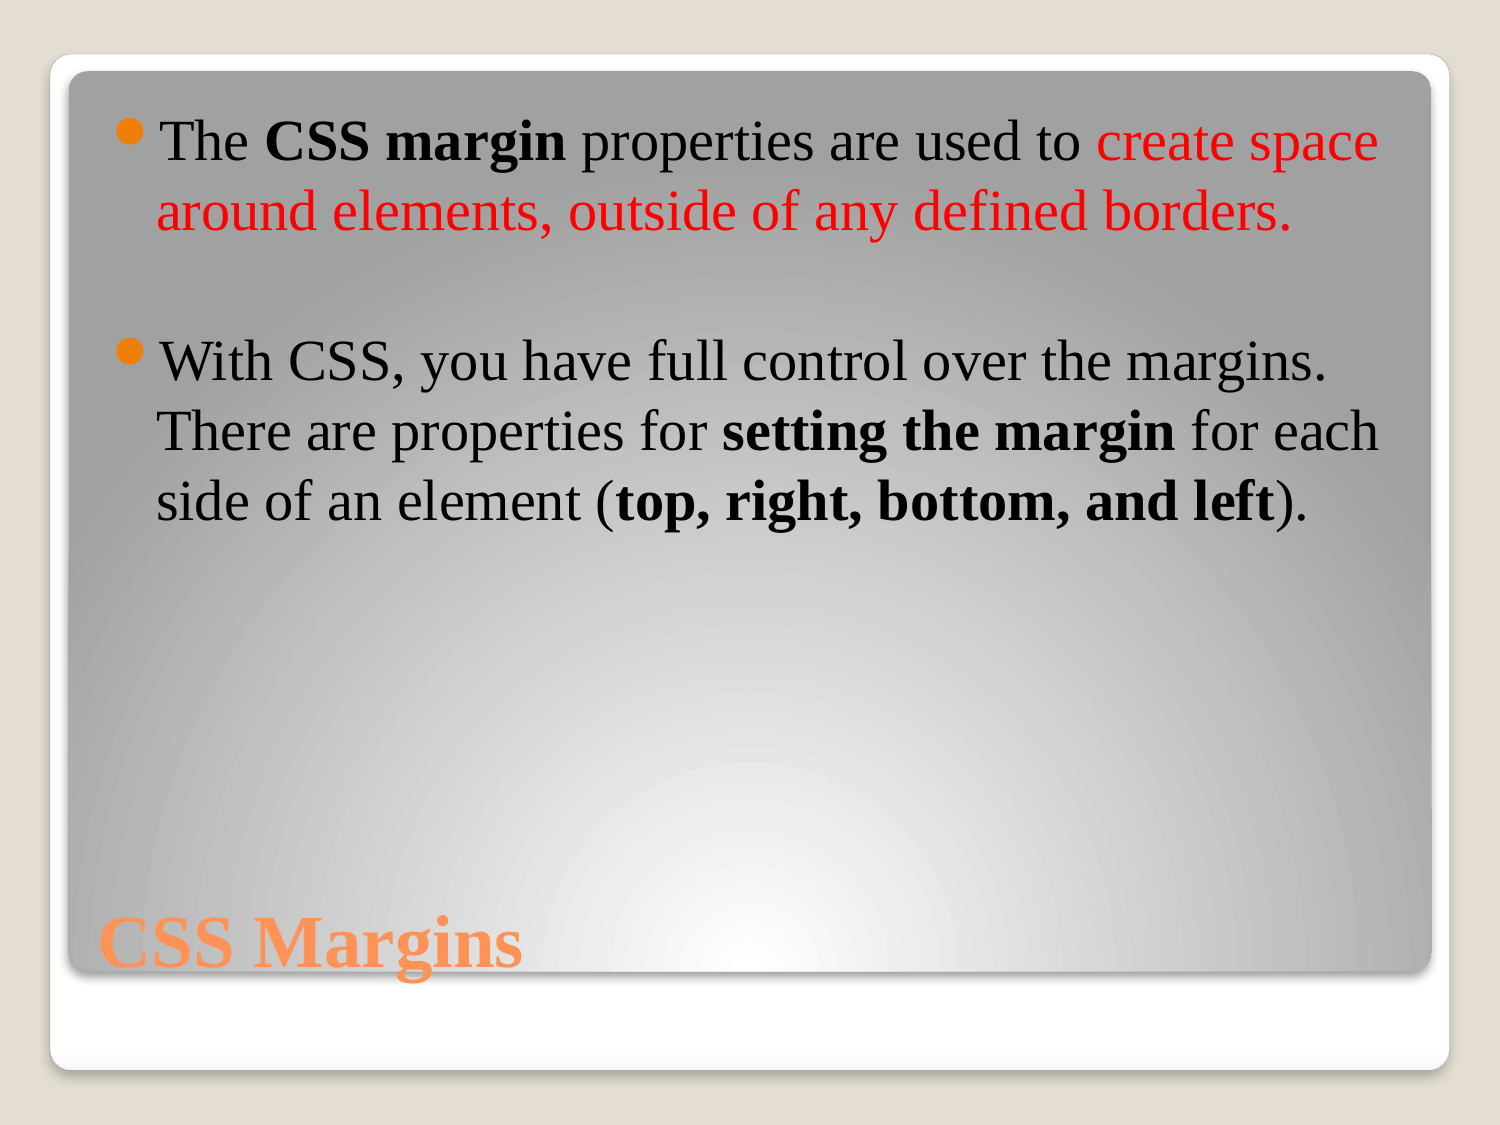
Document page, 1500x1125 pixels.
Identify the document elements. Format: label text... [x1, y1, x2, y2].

title CSS Margins [82, 817, 1425, 990]
list The CSS margin properties are used to create space around elements, outside of any defined borders. With CSS, you have full control over the margins. There are properties for setting the margin for each side of an element (top, right, bottom, and left). [82, 86, 1425, 774]
